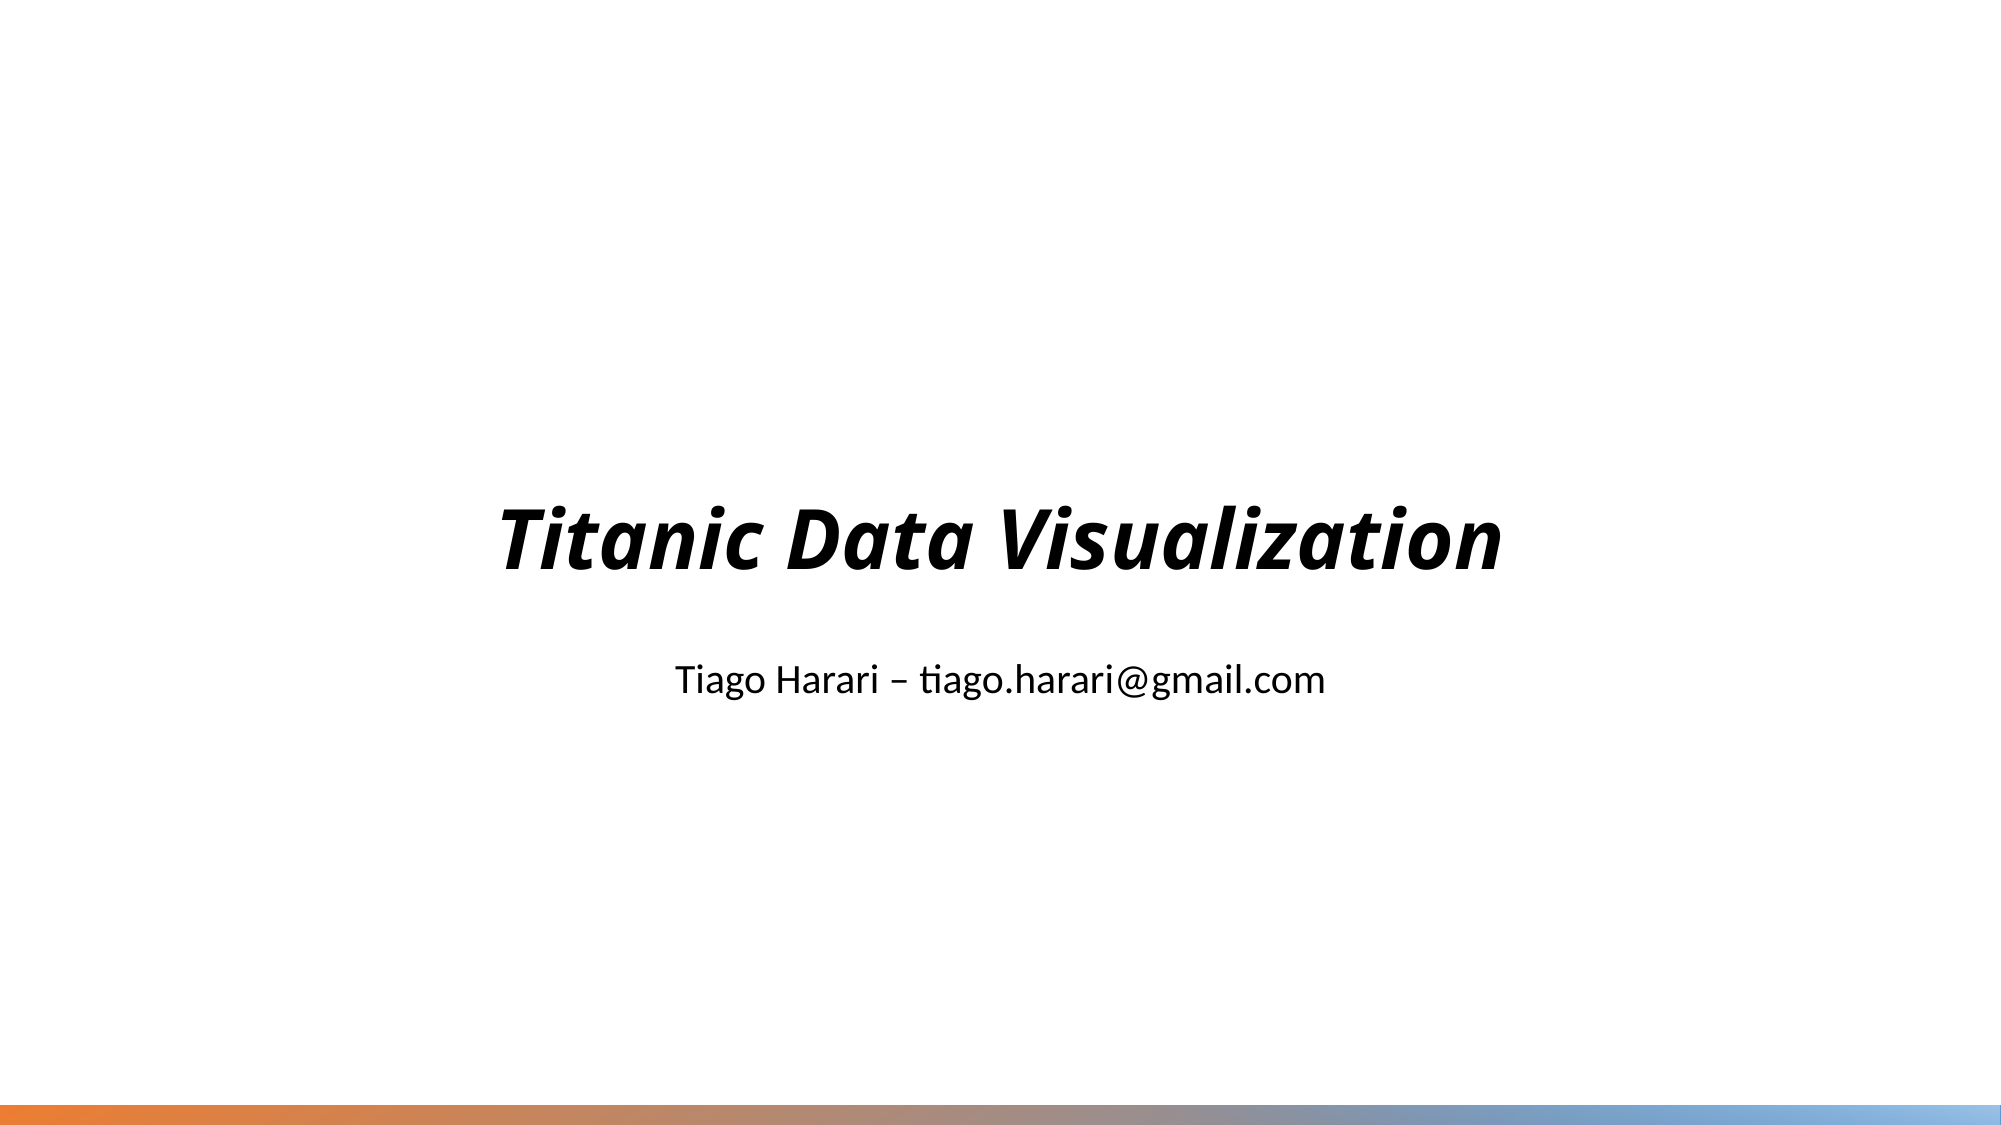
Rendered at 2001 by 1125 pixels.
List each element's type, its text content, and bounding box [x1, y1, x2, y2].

title Titanic Data Visualization [453, 203, 1547, 595]
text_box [0, 1105, 2000, 1125]
subtitle Tiago Harari – tiago.harari@gmail.com [450, 649, 1552, 892]
